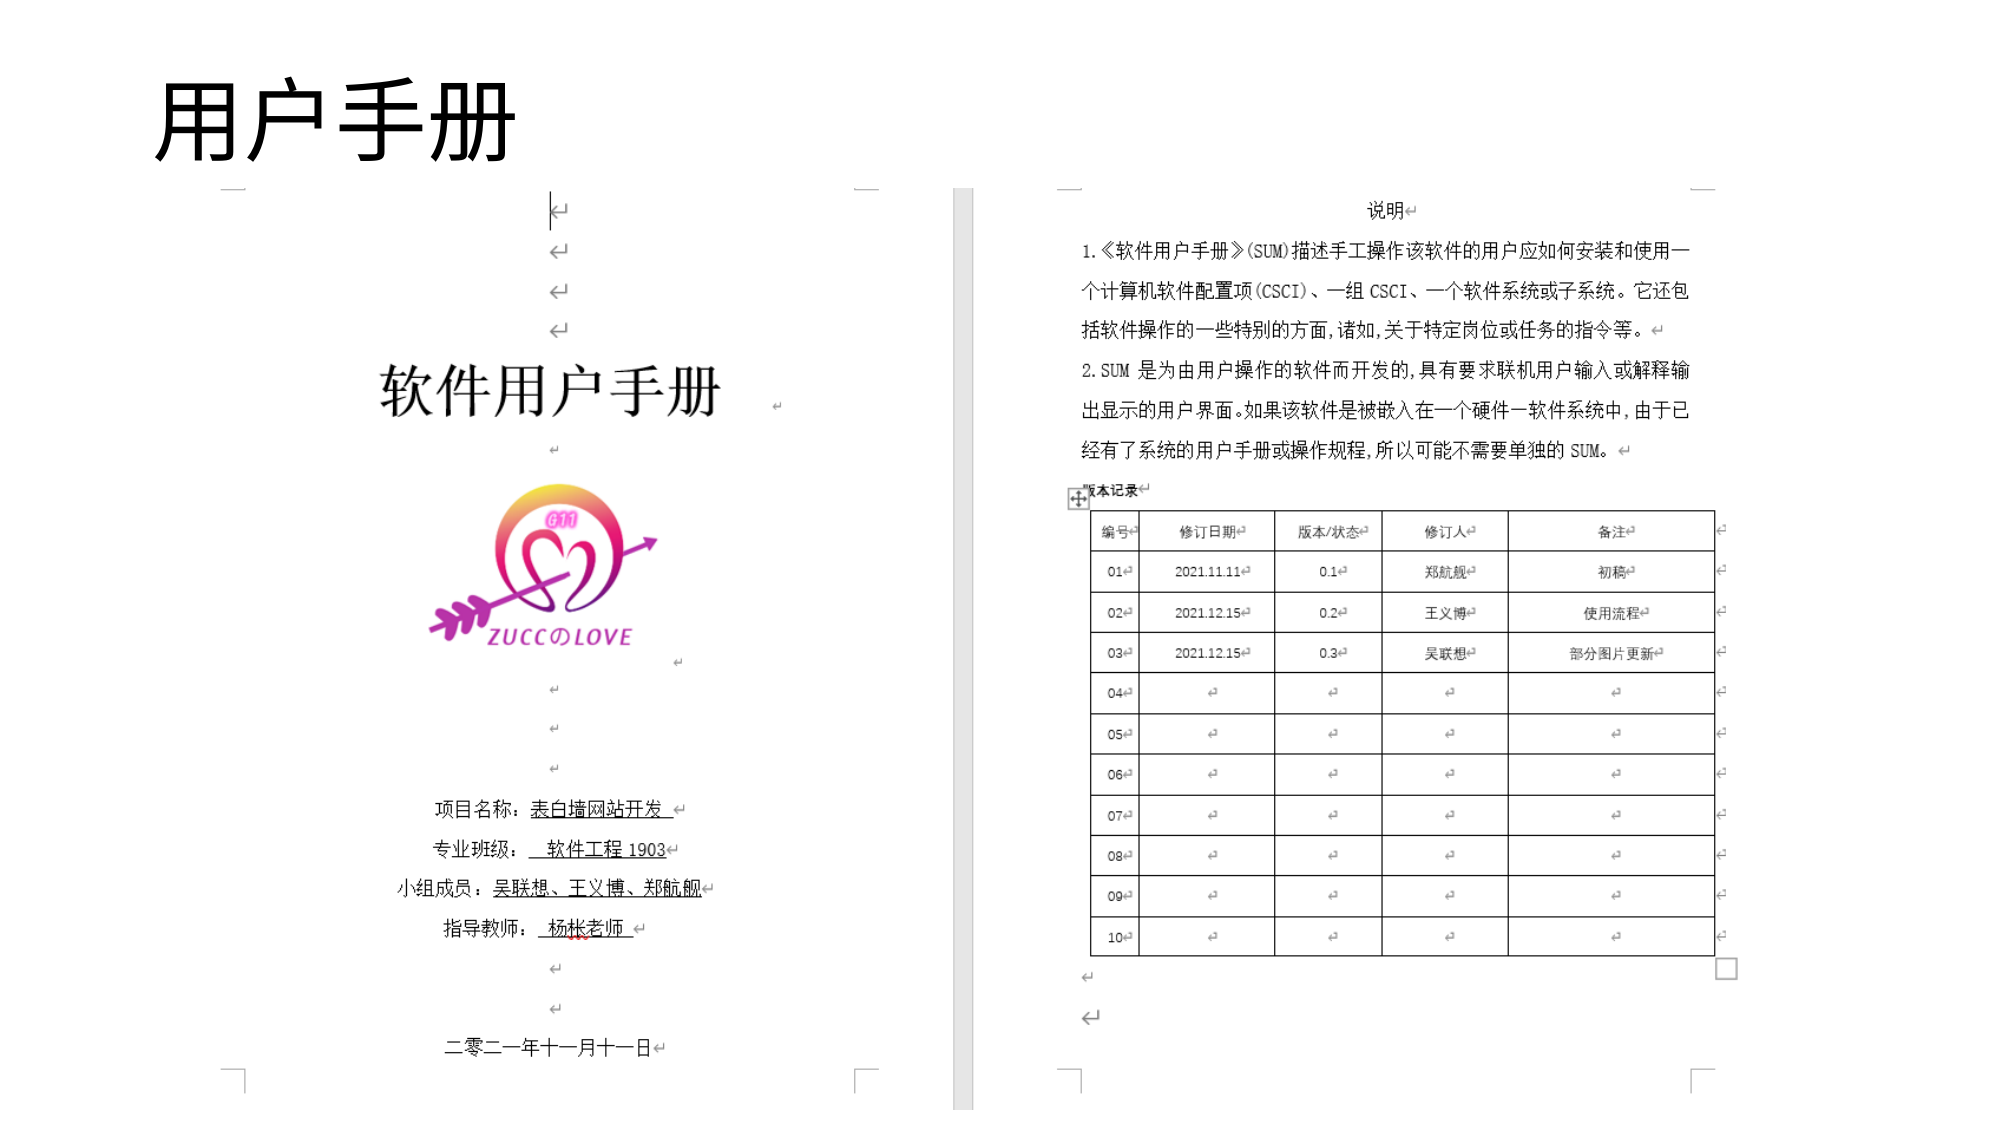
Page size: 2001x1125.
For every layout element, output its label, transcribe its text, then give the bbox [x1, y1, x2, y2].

title 用户手册 [137, 15, 1863, 234]
picture [137, 188, 1772, 1110]
